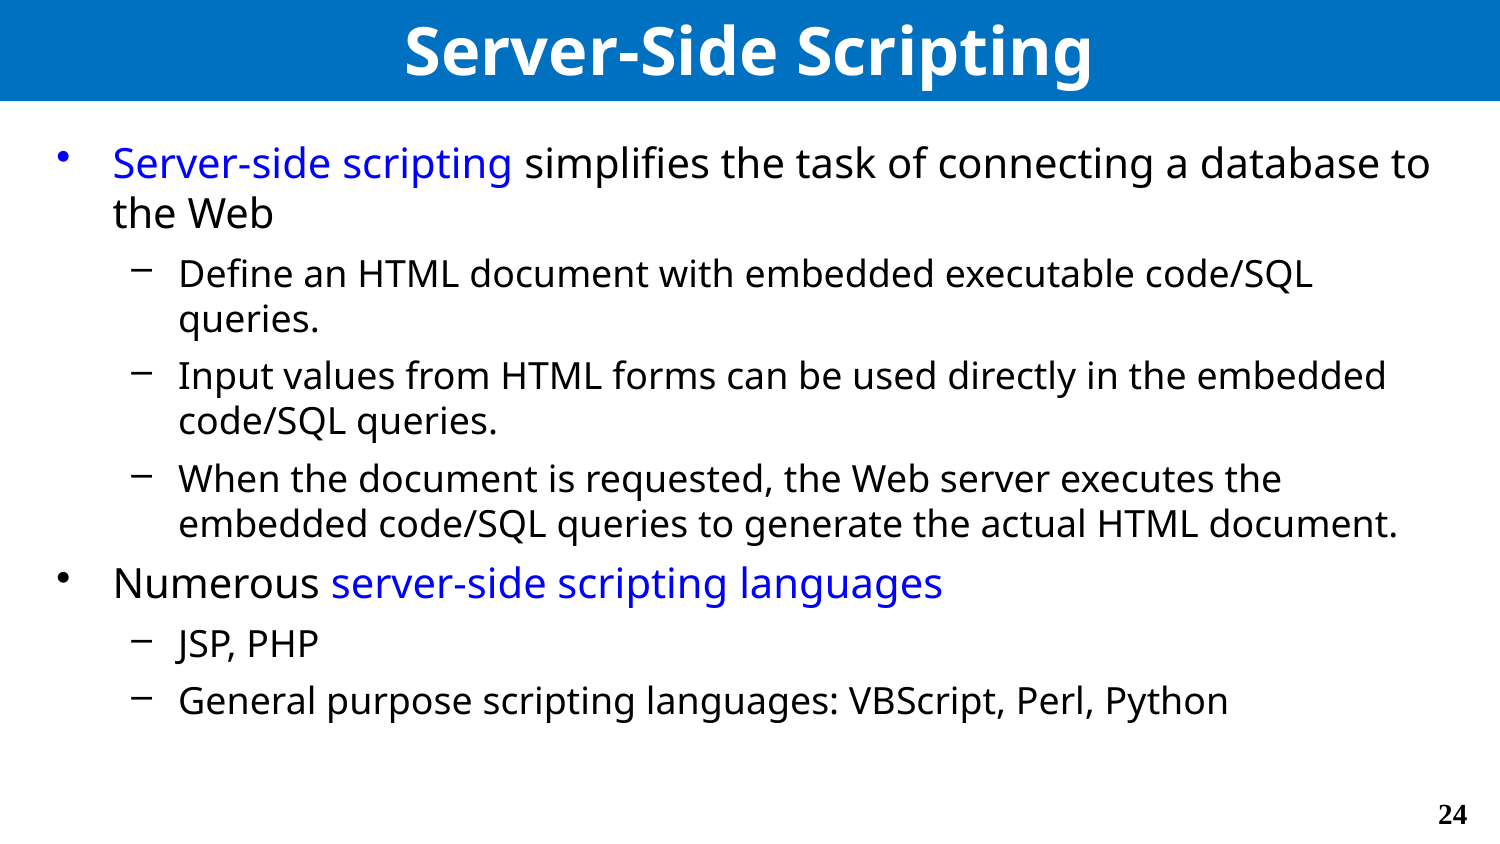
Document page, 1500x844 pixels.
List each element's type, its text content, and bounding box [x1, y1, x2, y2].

title Server-Side Scripting [0, 0, 1500, 102]
list Server-side scripting simplifies the task of connecting a database to the Web Define an HTML document with embedded executable code/SQL queries. Input values from HTML forms can be used directly in the embedded code/SQL queries. When the document is requested, the Web server executes the embedded code/SQL queries to generate the actual HTML document. Numerous server-side scripting languages JSP, PHP General purpose scripting languages: VBScript, Perl, Python [41, 129, 1447, 836]
